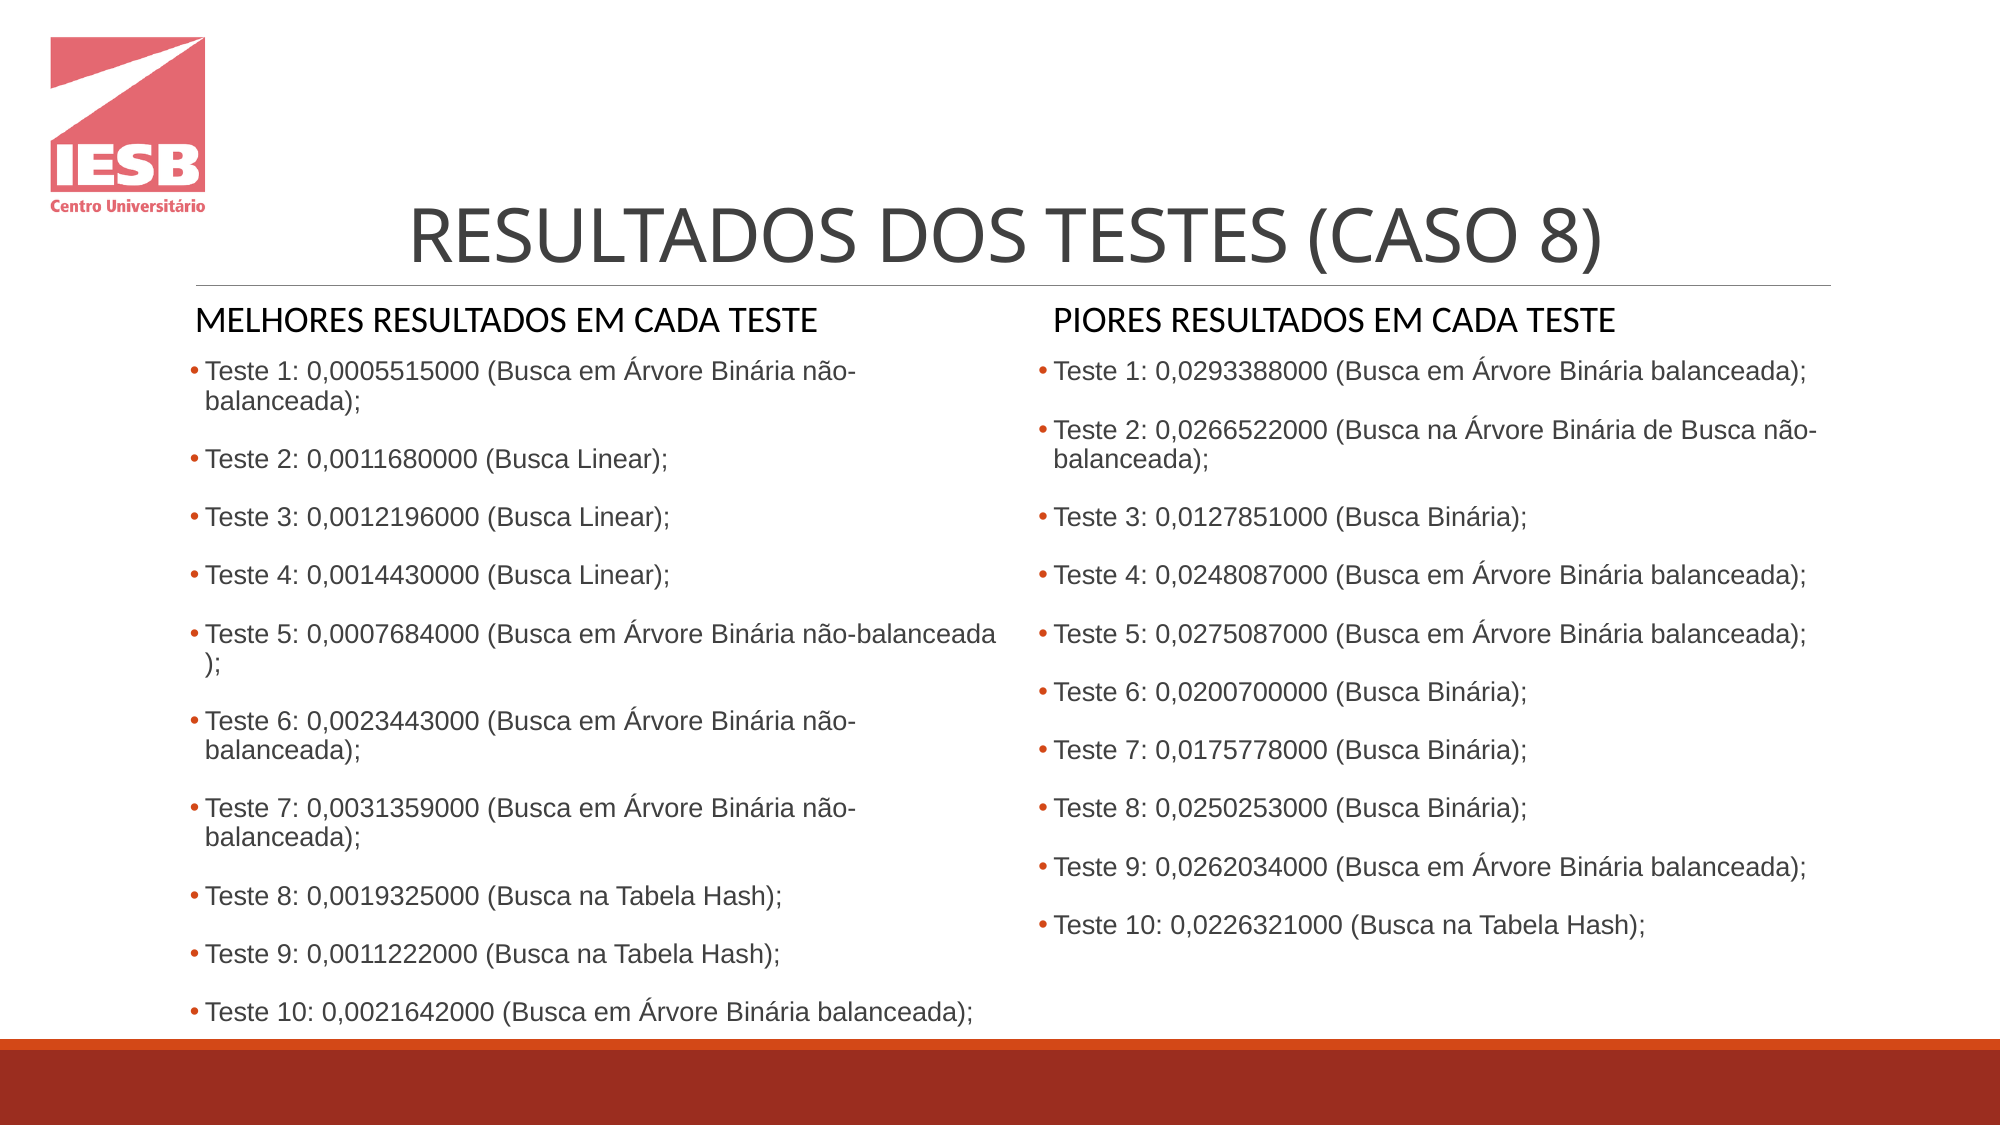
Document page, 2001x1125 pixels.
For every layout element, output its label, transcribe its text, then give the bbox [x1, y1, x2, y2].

text_box MELHORES RESULTADOS EM CADA TESTE [180, 287, 995, 347]
title RESULTADOS DOS TESTES (CASO 8) [180, 47, 1830, 285]
list Teste 1: 0,0293388000 (Busca em Árvore Binária balanceada); Teste 2: 0,0266522000 (Busca na Árvore Binária de Busca não-balanceada); Teste 3: 0,0127851000 (Busca Binária); Teste 4: 0,0248087000 (Busca em Árvore Binária balanceada); Teste 5: 0,0275087000 (Busca em Árvore Binária balanceada); Teste 6: 0,0200700000 (Busca Binária); Teste 7: 0,0175778000 (Busca Binária); Teste 8: 0,0250253000 (Busca Binária); Teste 9: 0,0262034000 (Busca em Árvore Binária balanceada); Teste 10: 0,0226321000 (Busca na Tabela Hash); [1038, 350, 1849, 1011]
text_box PIORES RESULTADOS EM CADA TESTE [1038, 287, 1879, 347]
text_box Teste 1: 0,0005515000 (Busca em Árvore Binária não-balanceada); Teste 2: 0,0011680000 (Busca Linear); Teste 3: 0,0012196000 (Busca Linear); Teste 4: 0,0014430000 (Busca Linear); Teste 5: 0,0007684000 (Busca em Árvore Binária não-balanceada ); Teste 6: 0,0023443000 (Busca em Árvore Binária não-balanceada); Teste 7: 0,0031359000 (Busca em Árvore Binária não-balanceada); Teste 8: 0,0019325000 (Busca na Tabela Hash); Teste 9: 0,0011222000 (Busca na Tabela Hash); Teste 10: 0,0021642000 (Busca em Árvore Binária balanceada); [189, 350, 1000, 1059]
picture [0, 0, 255, 253]
